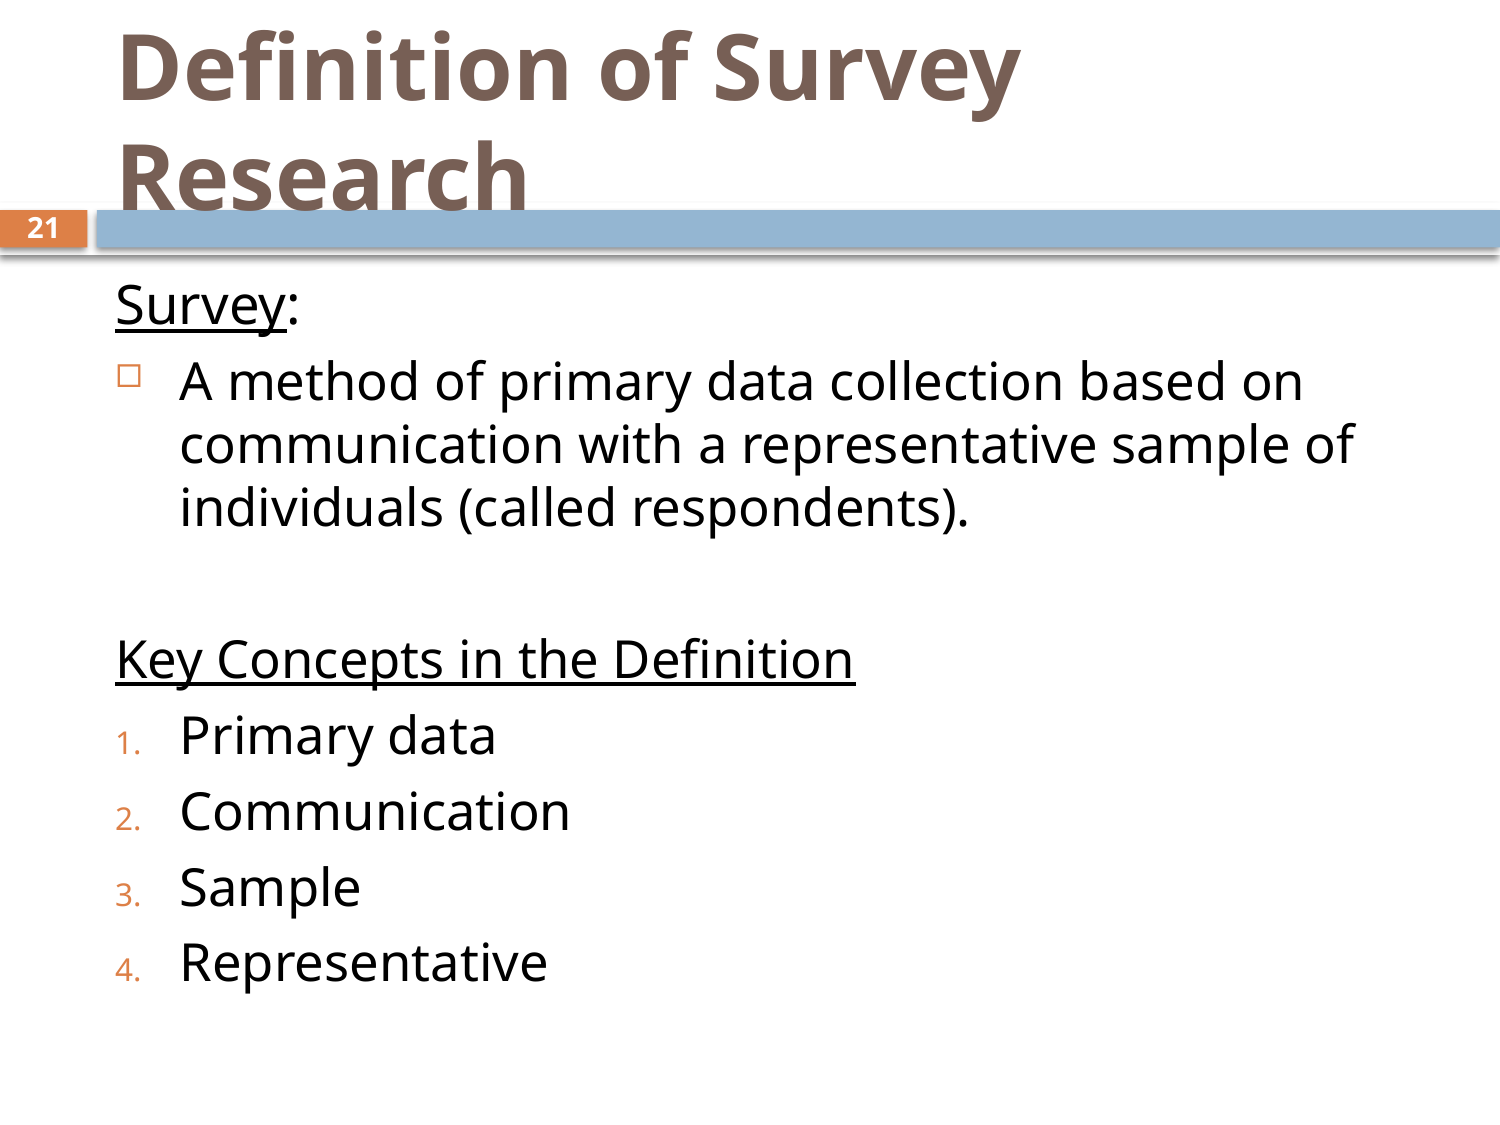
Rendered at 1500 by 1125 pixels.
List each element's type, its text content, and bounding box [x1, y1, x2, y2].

list Survey: A method of primary data collection based on communication with a representative sample of individuals (called respondents). Key Concepts in the Definition Primary data Communication Sample Representative [100, 262, 1438, 1000]
slide_number 21 [0, 208, 88, 249]
title Definition of Survey Research [100, 37, 1438, 200]
